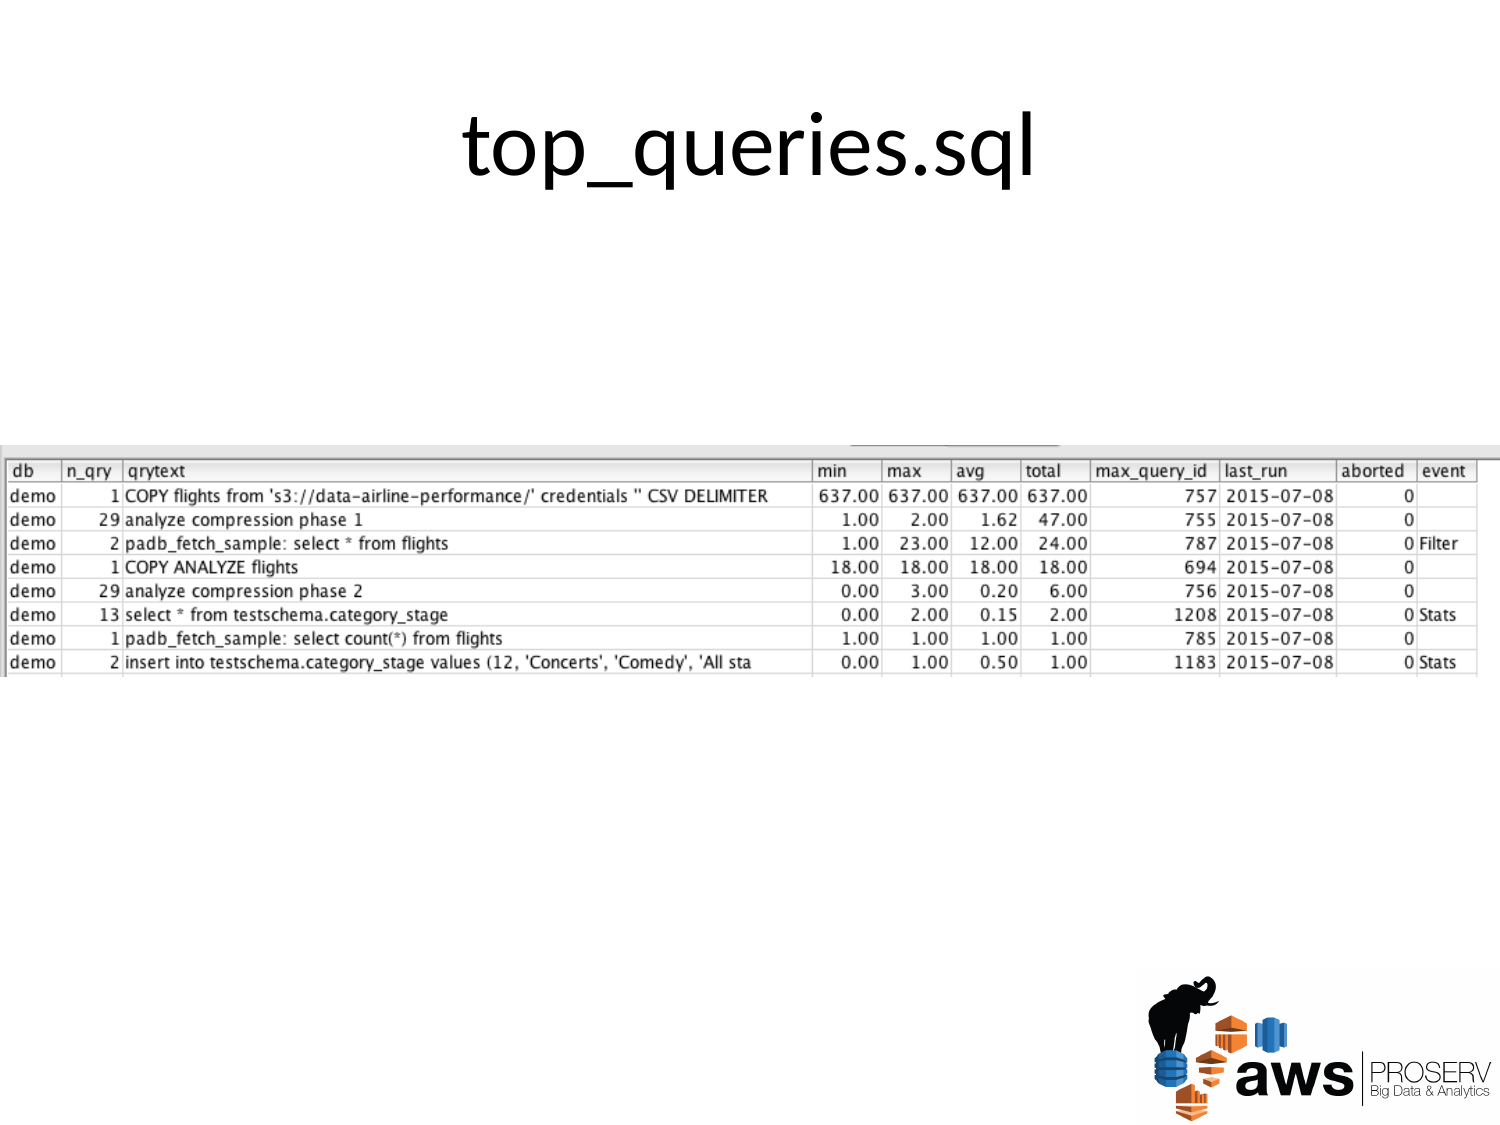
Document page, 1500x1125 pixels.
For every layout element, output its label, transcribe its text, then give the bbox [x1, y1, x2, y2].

picture [1137, 969, 1500, 1125]
picture [0, 445, 1500, 677]
title top_queries.sql [75, 45, 1425, 233]
